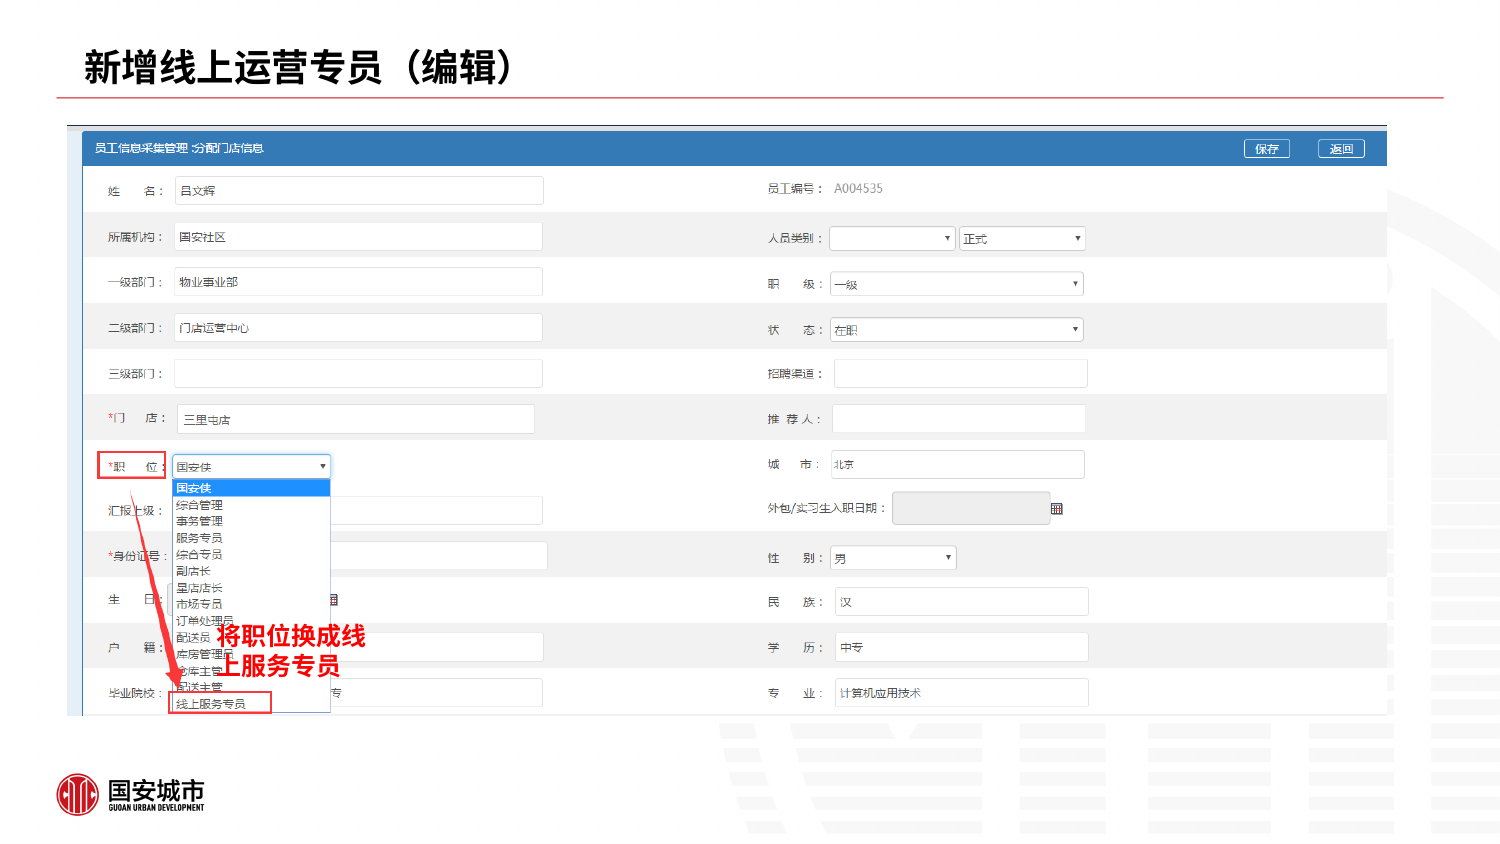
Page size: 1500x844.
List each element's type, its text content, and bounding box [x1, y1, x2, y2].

picture [0, 0, 1500, 844]
title 新增线上运营专员（编辑） [69, 32, 1319, 101]
